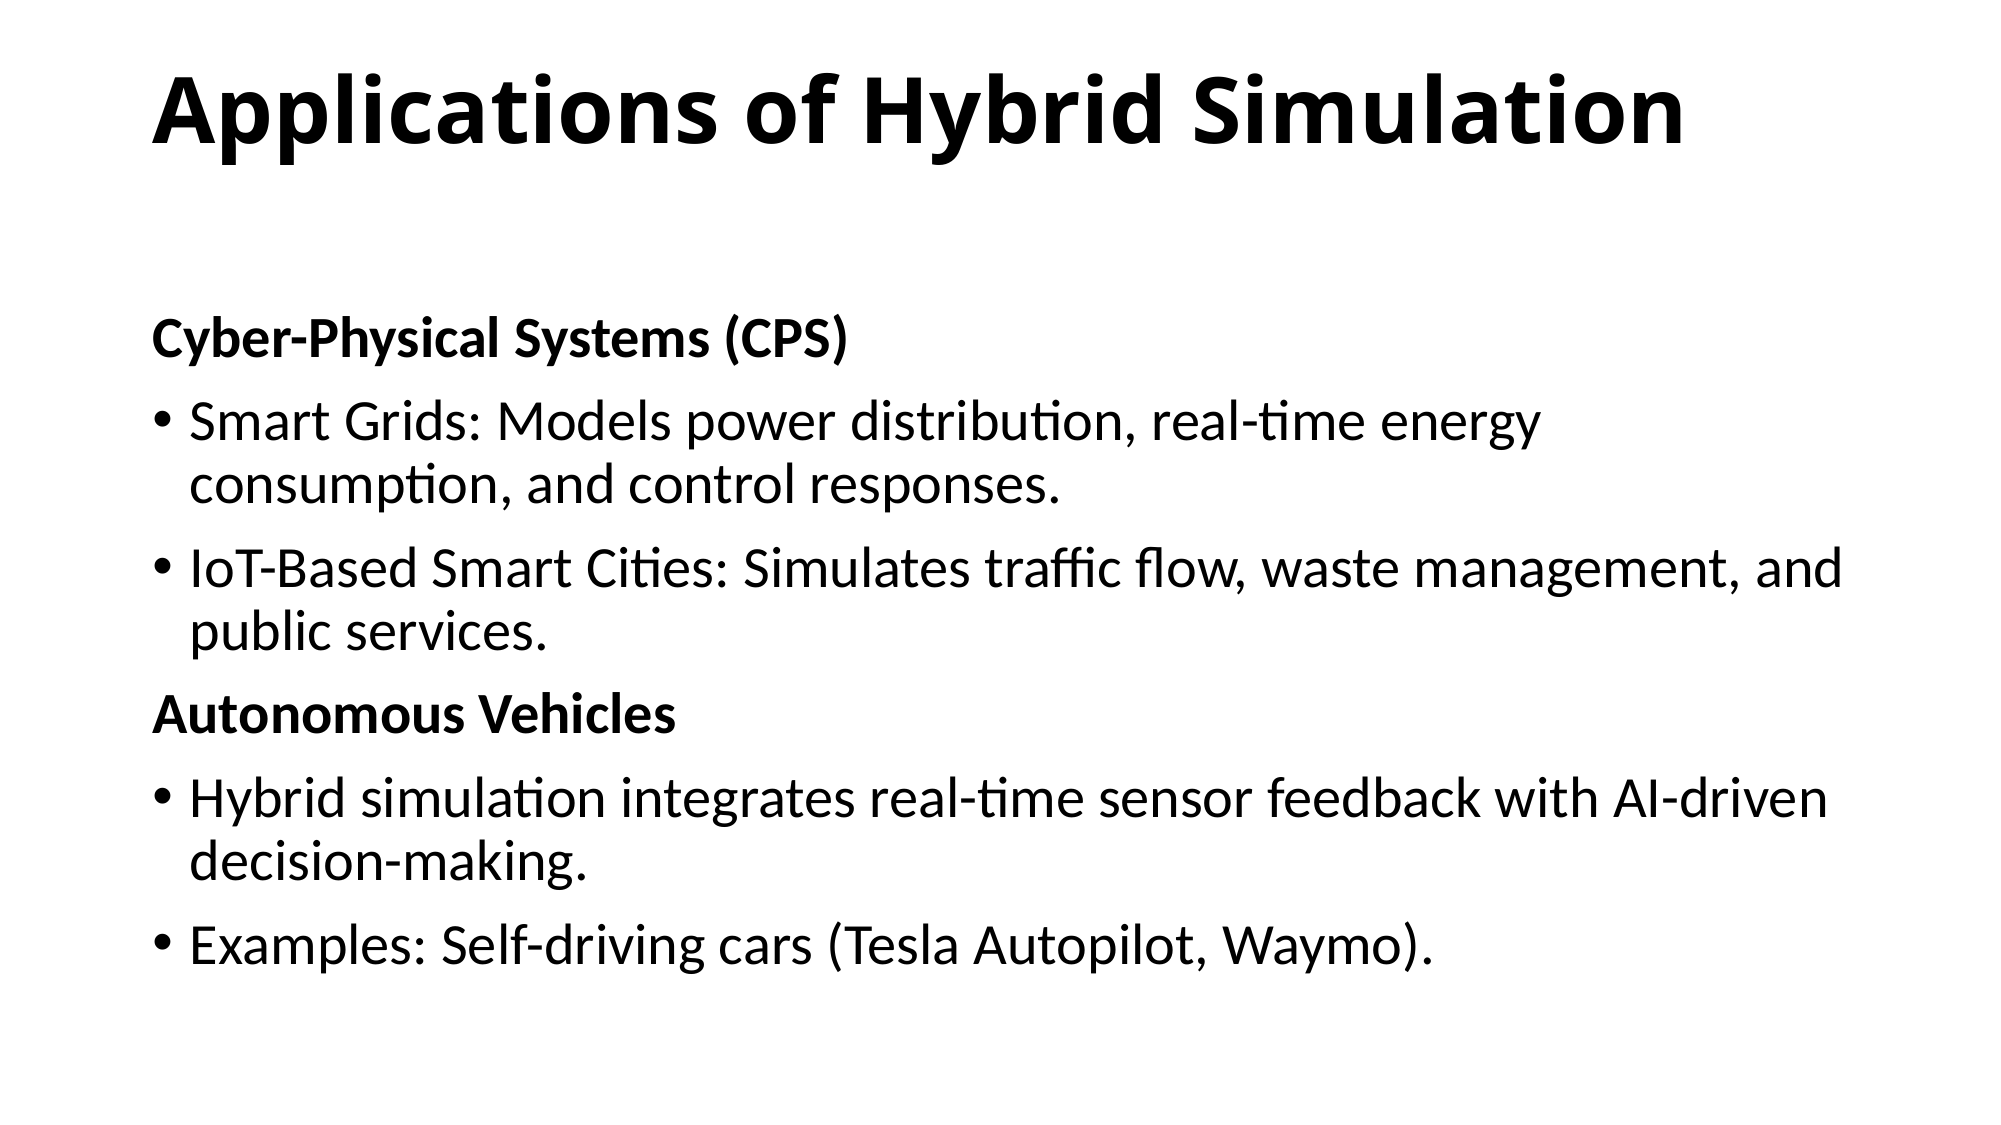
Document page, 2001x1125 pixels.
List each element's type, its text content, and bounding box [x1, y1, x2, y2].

list Cyber-Physical Systems (CPS) Smart Grids: Models power distribution, real-time energy consumption, and control responses. IoT-Based Smart Cities: Simulates traffic flow, waste management, and public services. Autonomous Vehicles Hybrid simulation integrates real-time sensor feedback with AI-driven decision-making. Examples: Self-driving cars (Tesla Autopilot, Waymo). [137, 299, 1863, 1014]
title Applications of Hybrid Simulation [137, 59, 1863, 278]
